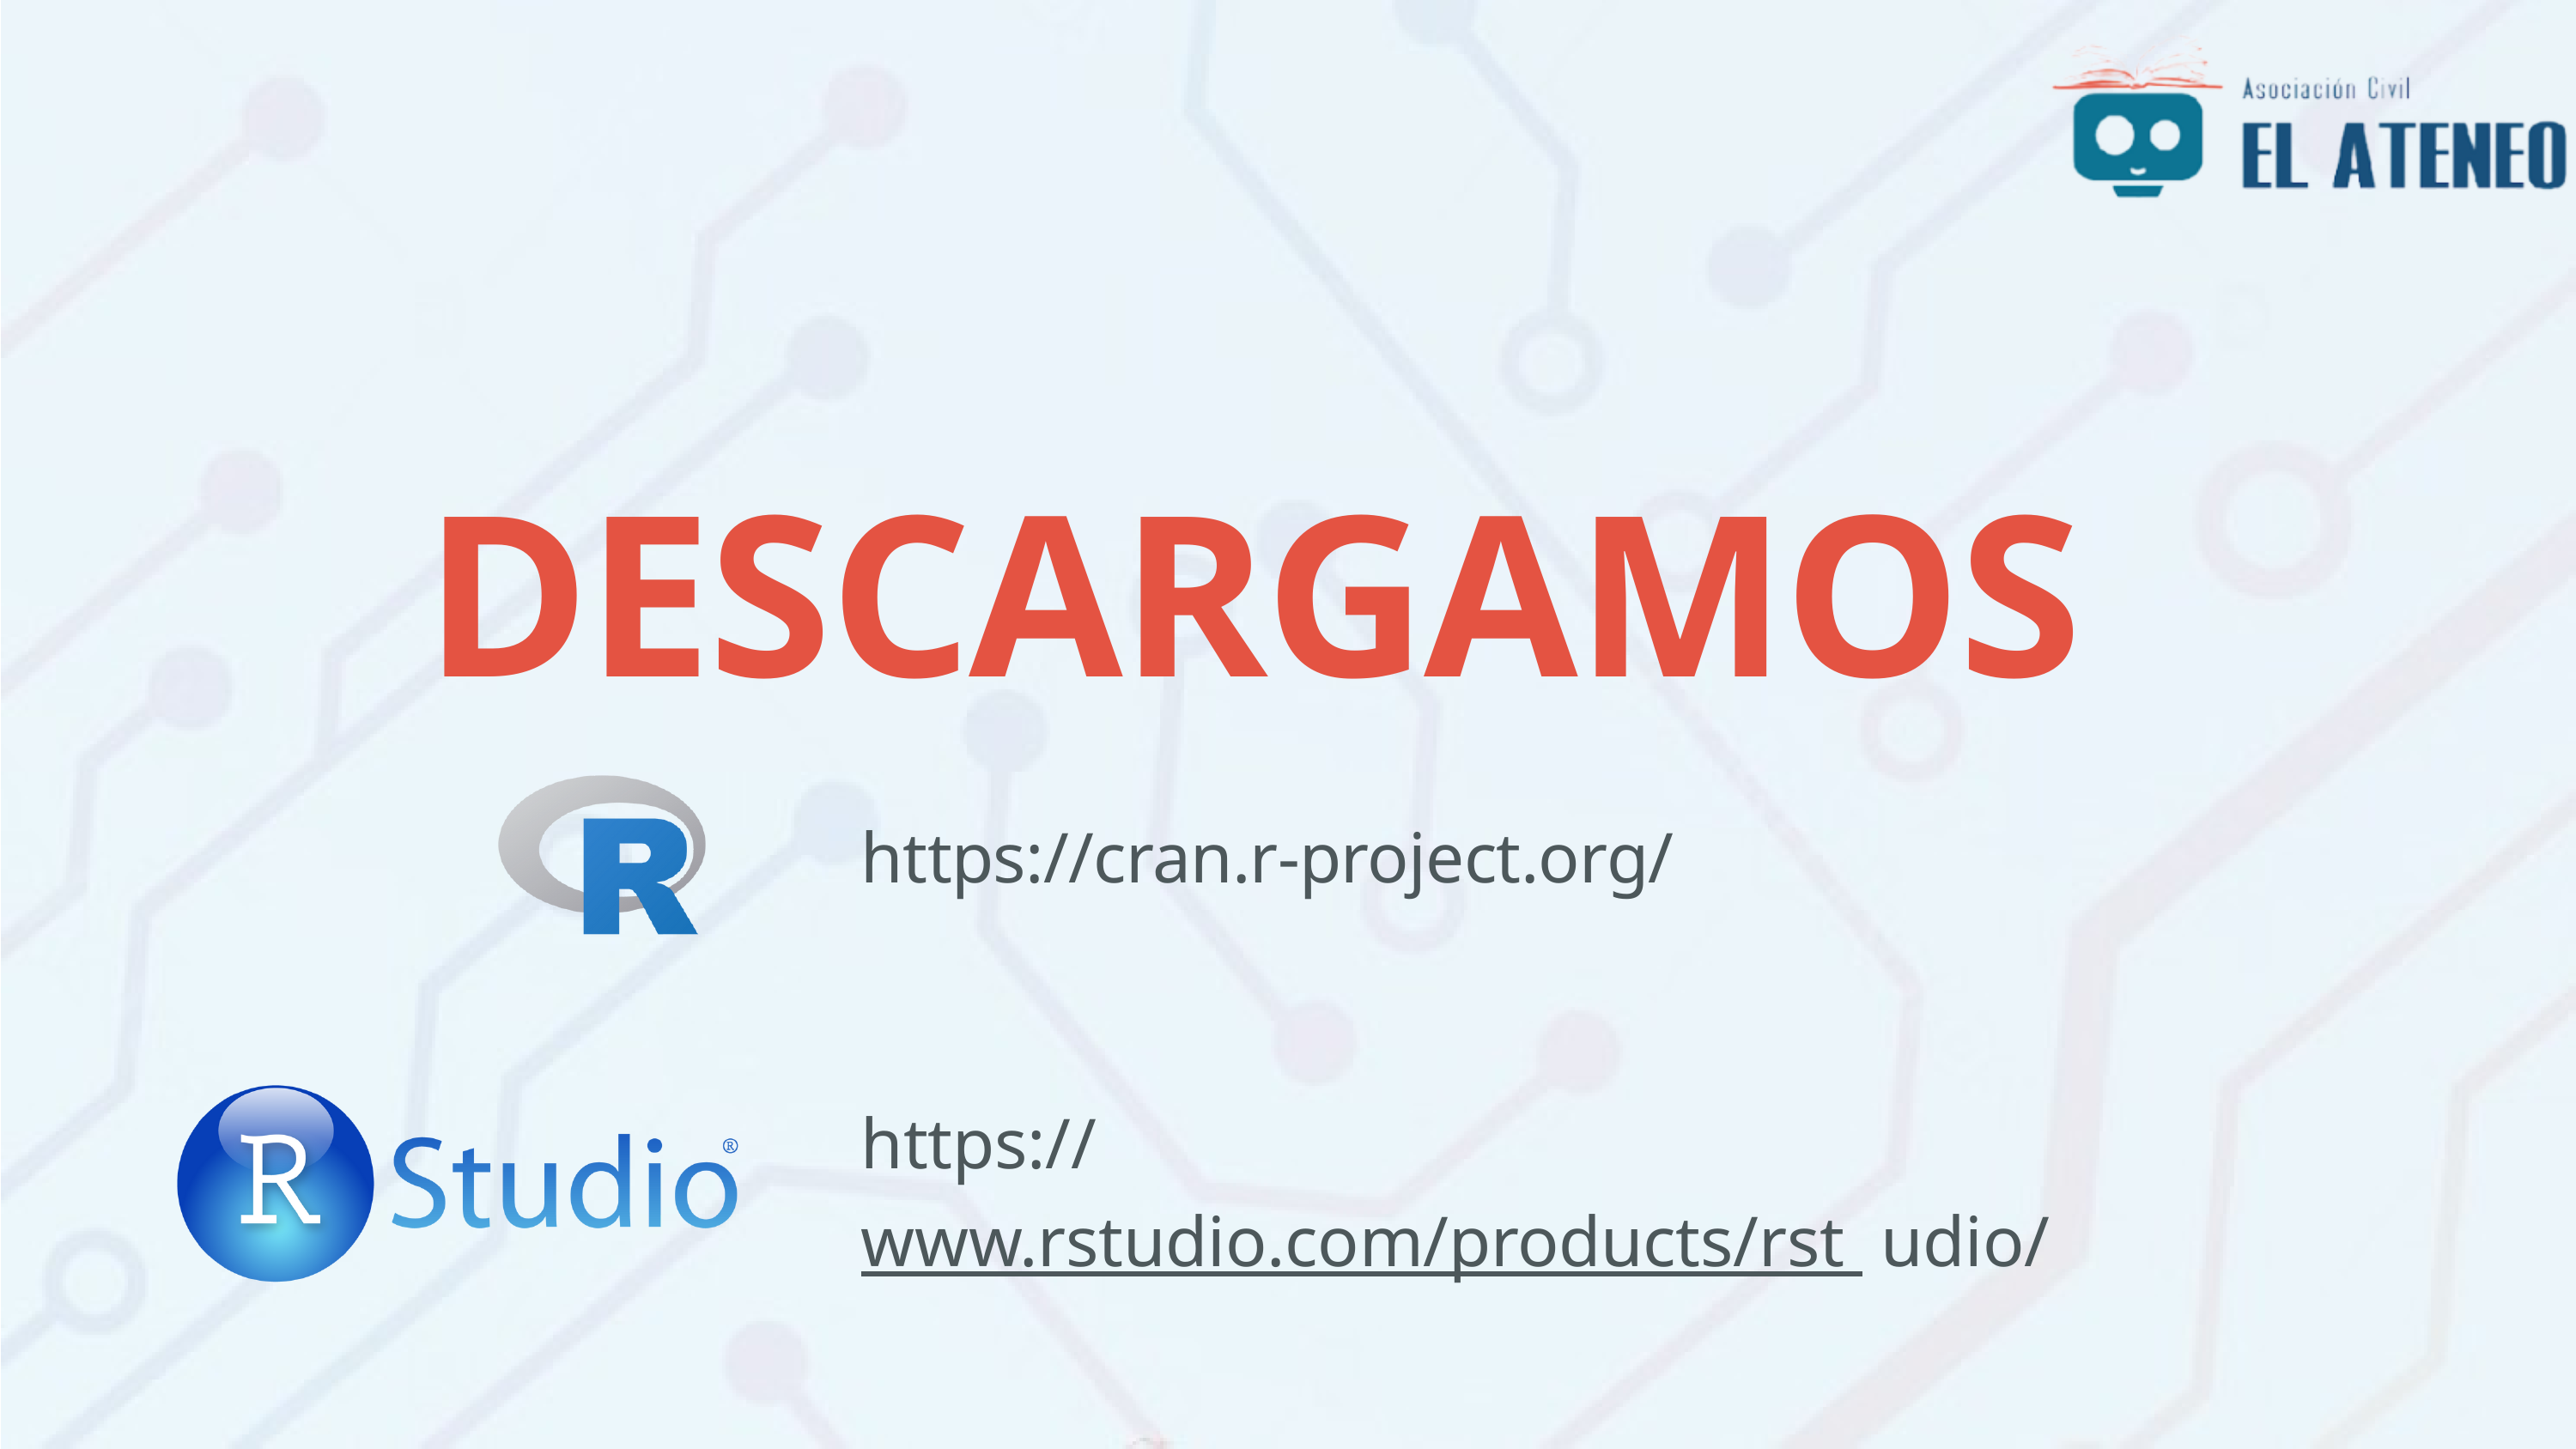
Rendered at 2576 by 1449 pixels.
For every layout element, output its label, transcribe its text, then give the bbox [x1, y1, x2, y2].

title DESCARGAMOS [422, 452, 2142, 722]
picture [1, 0, 2576, 1449]
text_box https://cran.r-project.org/ https://www.rstudio.com/products/rst udio/ [859, 811, 2084, 1292]
